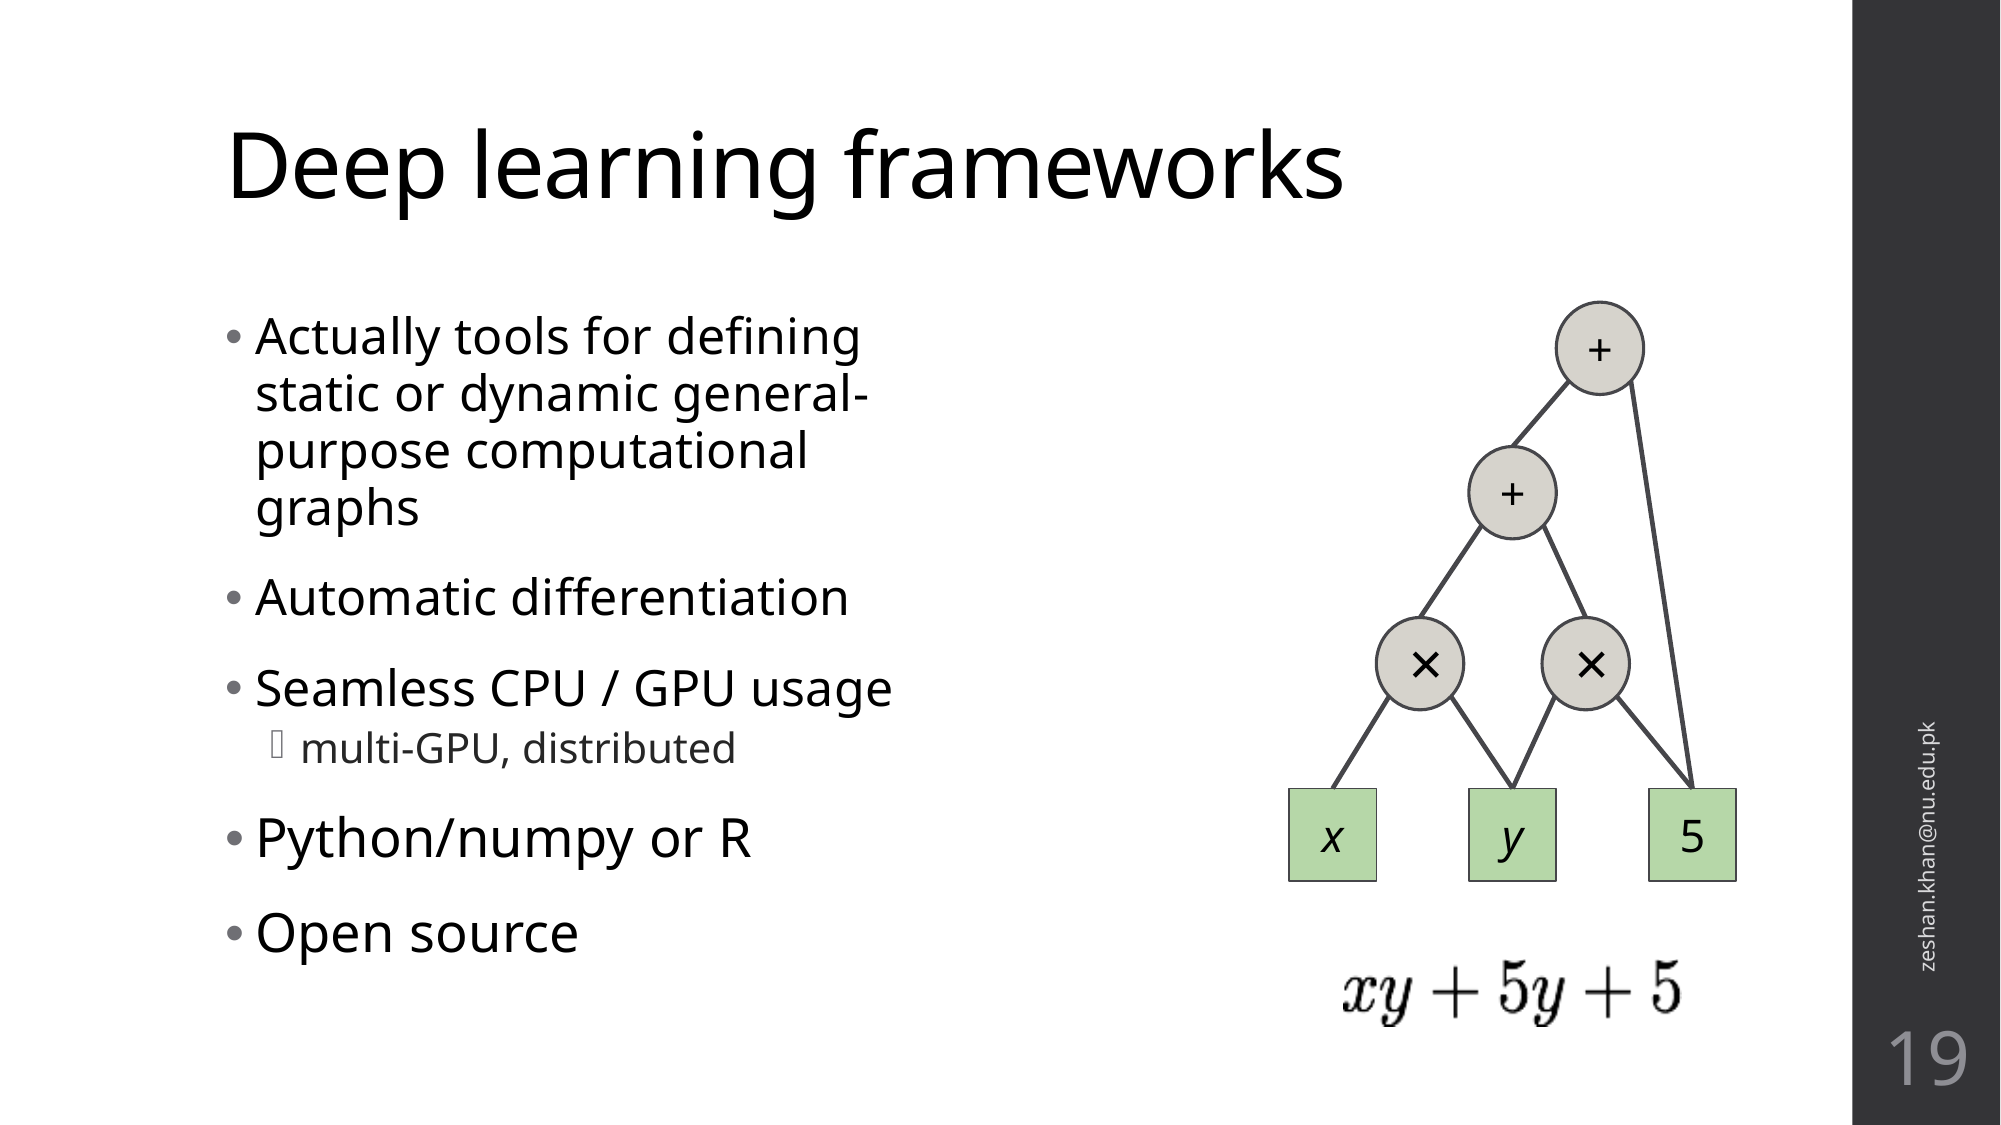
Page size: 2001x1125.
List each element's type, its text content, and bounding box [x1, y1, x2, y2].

title Deep learning frameworks [206, 60, 1797, 278]
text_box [1288, 301, 1737, 1027]
slide_number 19 [1852, 1012, 2000, 1110]
footer zeshan.khan@nu.edu.pk [1897, 400, 1958, 988]
list Actually tools for defining static or dynamic general-purpose computational graphs Automatic differentiation Seamless CPU / GPU usage multi-GPU, distributed Python/numpy or R Open source [206, 299, 942, 1014]
